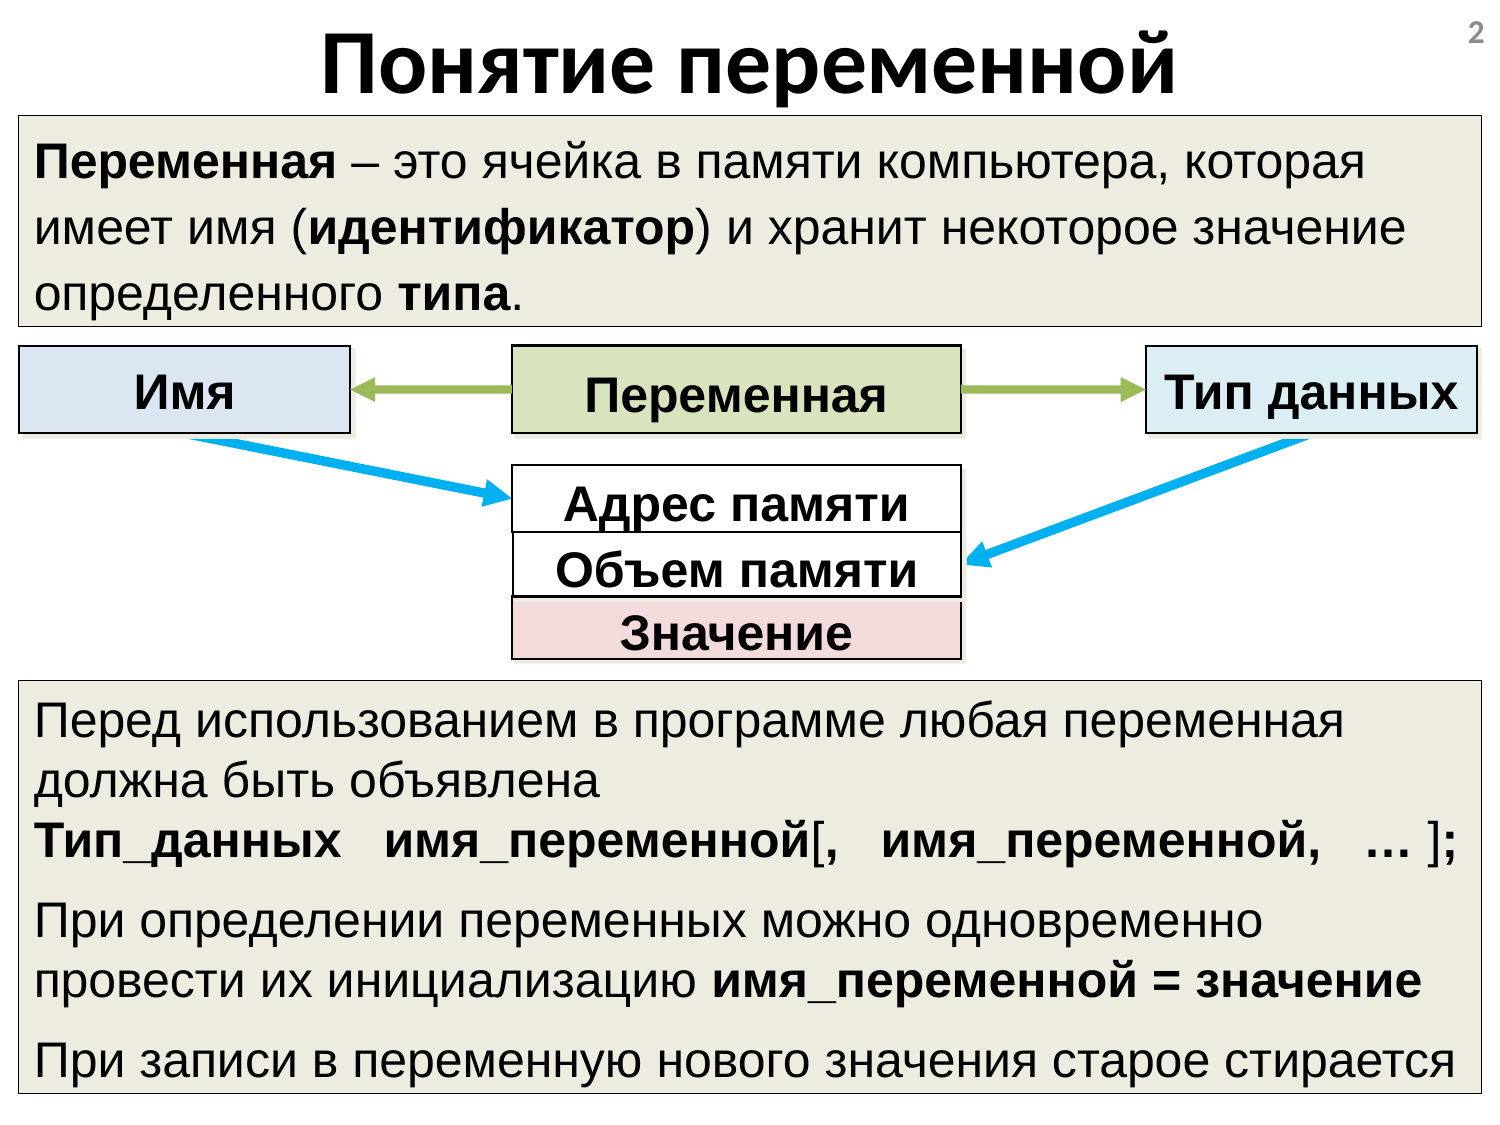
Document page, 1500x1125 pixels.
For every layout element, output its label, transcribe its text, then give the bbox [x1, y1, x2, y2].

text_box Адрес памяти [511, 465, 955, 532]
text_box Переменная [511, 345, 961, 434]
text_box Тип данных [1145, 345, 1477, 434]
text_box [960, 433, 1312, 565]
text_box Перед использованием в программе любая переменная должна быть объявлена Тип_данных имя_переменной[, имя_переменной, … ]; При определении переменных можно одновременно провести их инициализацию имя_переменной = значение При записи в переменную нового значения старое стирается [18, 680, 1482, 1094]
title Понятие переменной [0, 0, 1500, 114]
text_box Объем памяти [512, 532, 961, 597]
text_box Переменная – это ячейка в памяти компьютера, которая имеет имя (идентификатор) и хранит некоторое значение определенного типа. [18, 115, 1482, 327]
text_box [184, 433, 512, 499]
text_box Значение [511, 596, 961, 659]
text_box Имя [18, 345, 351, 434]
